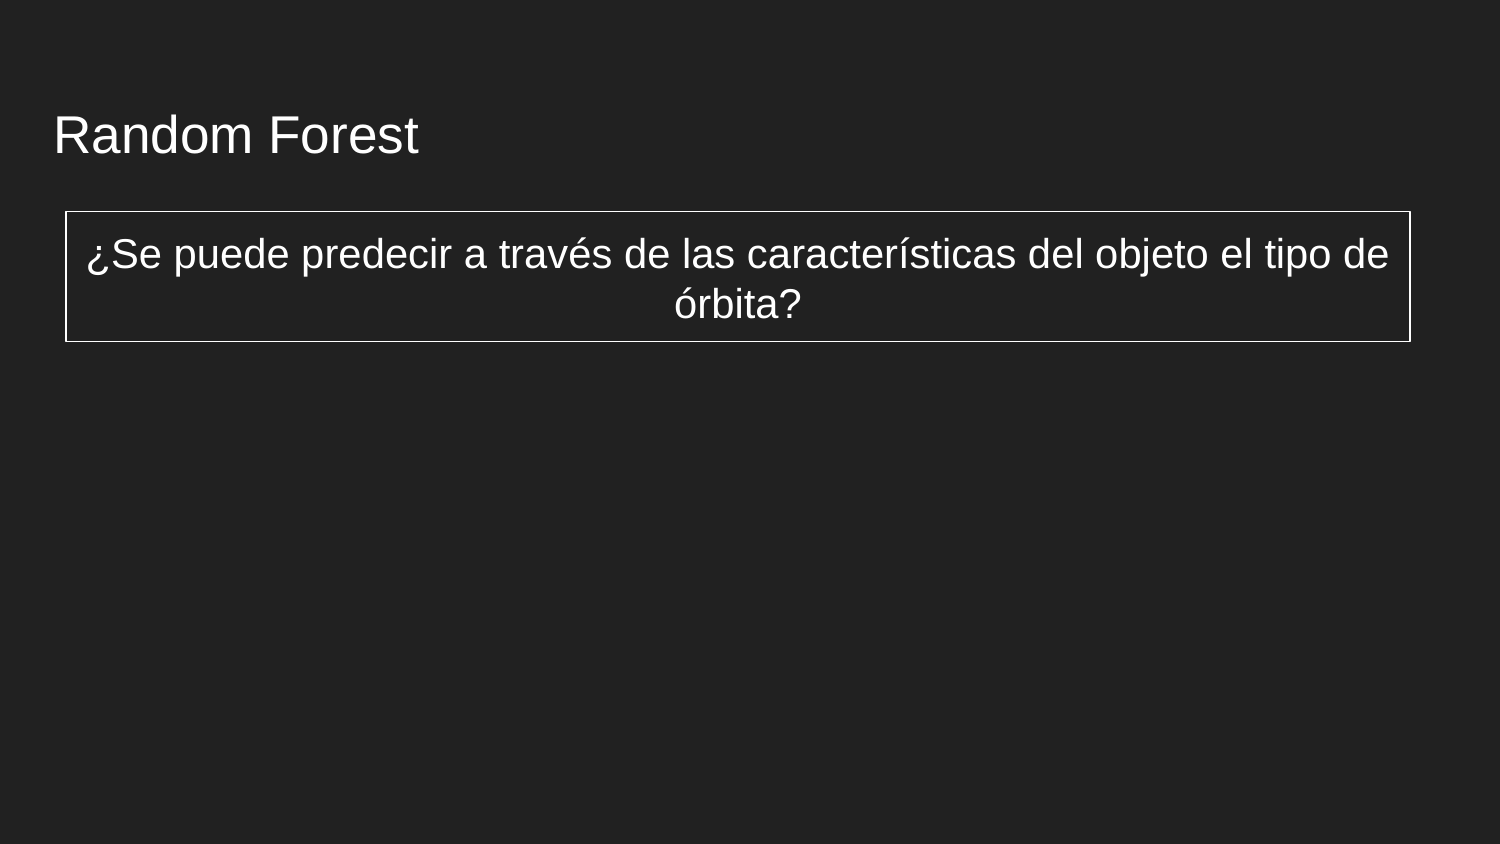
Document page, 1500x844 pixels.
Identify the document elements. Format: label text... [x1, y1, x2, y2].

title Random Forest [38, 85, 1437, 180]
text_box ¿Se puede predecir a través de las características del objeto el tipo de órbita? [66, 211, 1410, 342]
